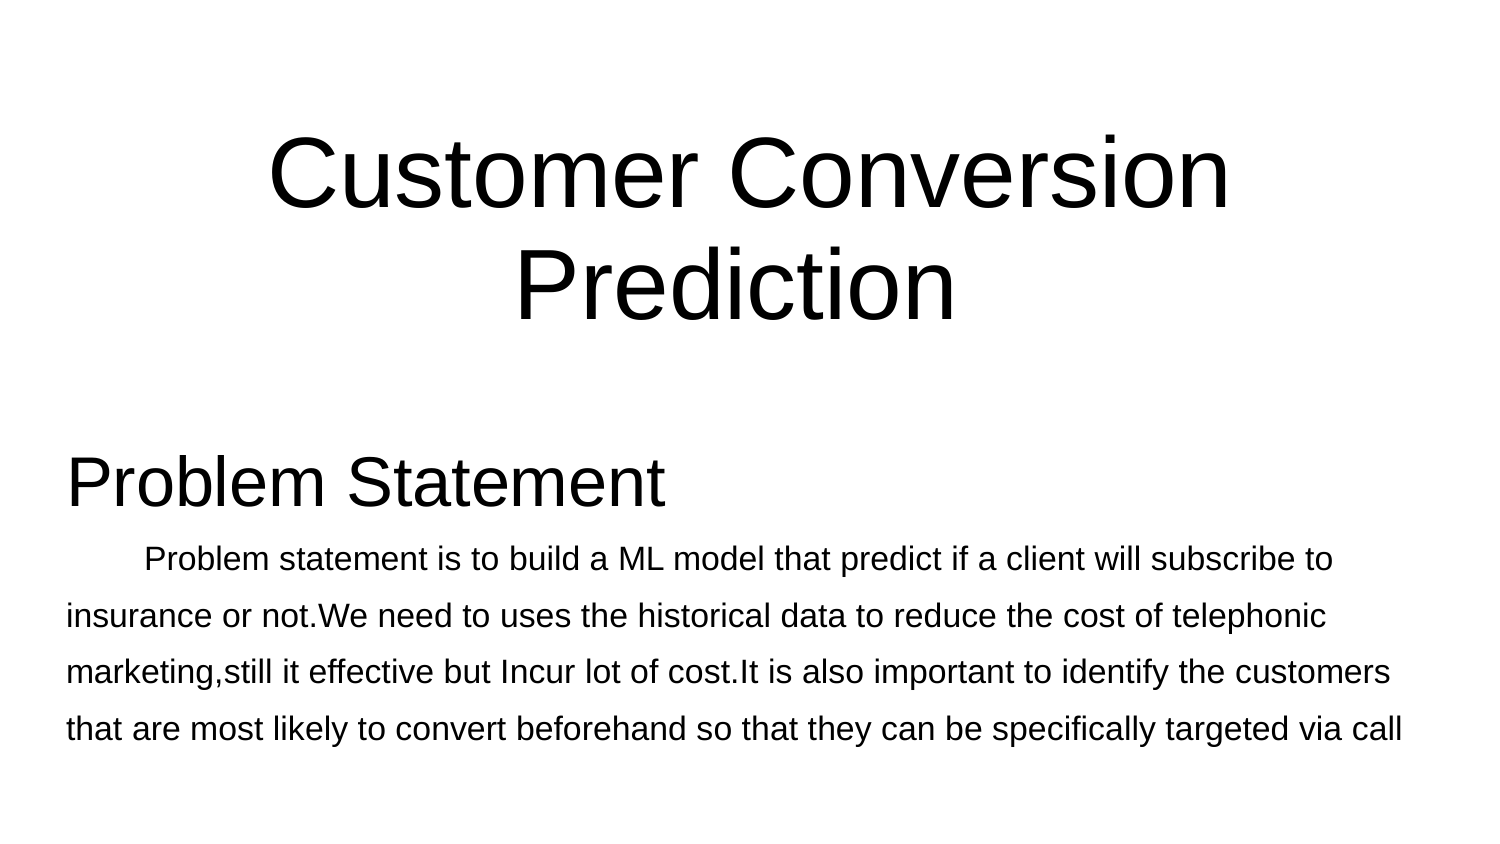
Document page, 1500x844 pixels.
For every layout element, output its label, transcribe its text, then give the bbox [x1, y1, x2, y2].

subtitle Problem Statement Problem statement is to build a ML model that predict if a client will subscribe to insurance or not.We need to uses the historical data to reduce the cost of telephonic marketing,still it effective but Incur lot of cost.It is also important to identify the customers that are most likely to convert beforehand so that they can be specifically targeted via call [51, 388, 1449, 806]
title Customer Conversion Prediction [51, 18, 1449, 356]
